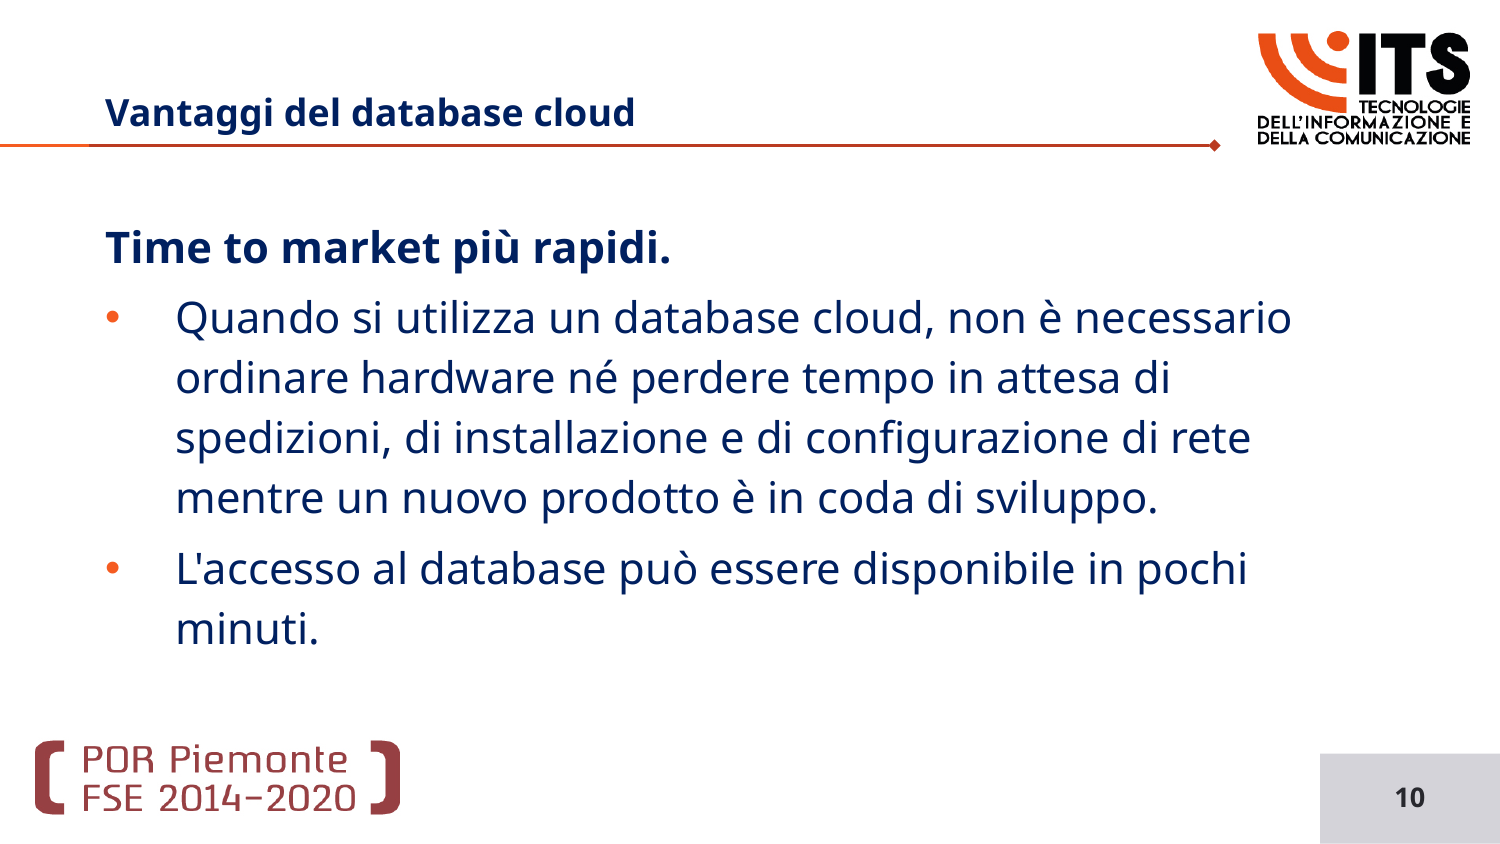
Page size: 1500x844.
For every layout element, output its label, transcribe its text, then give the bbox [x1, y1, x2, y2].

slide_number 10 [1320, 753, 1500, 844]
picture [0, 0, 1500, 844]
title Vantaggi del database cloud [90, 59, 1215, 150]
list Time to market più rapidi. Quando si utilizza un database cloud, non è necessario ordinare hardware né perdere tempo in attesa di spedizioni, di installazione e di configurazione di rete mentre un nuovo prodotto è in coda di sviluppo. L'accesso al database può essere disponibile in pochi minuti. [90, 196, 1320, 681]
